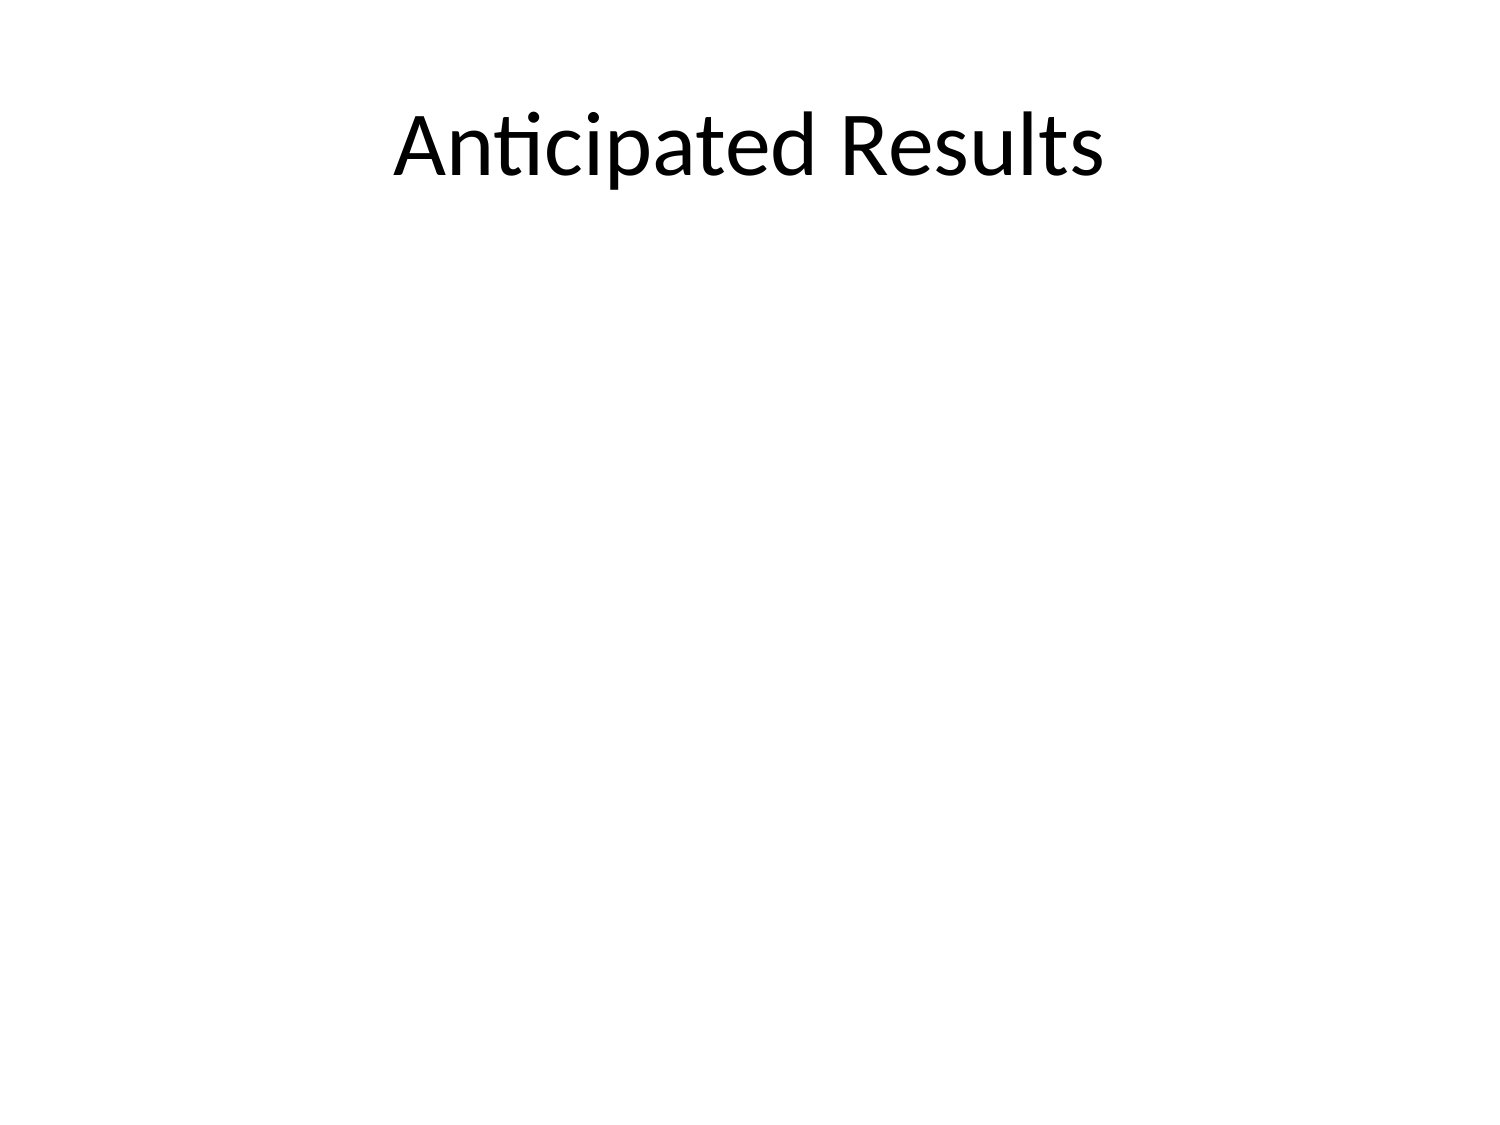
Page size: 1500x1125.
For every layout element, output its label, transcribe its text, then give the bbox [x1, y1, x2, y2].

title Anticipated Results [75, 45, 1425, 233]
